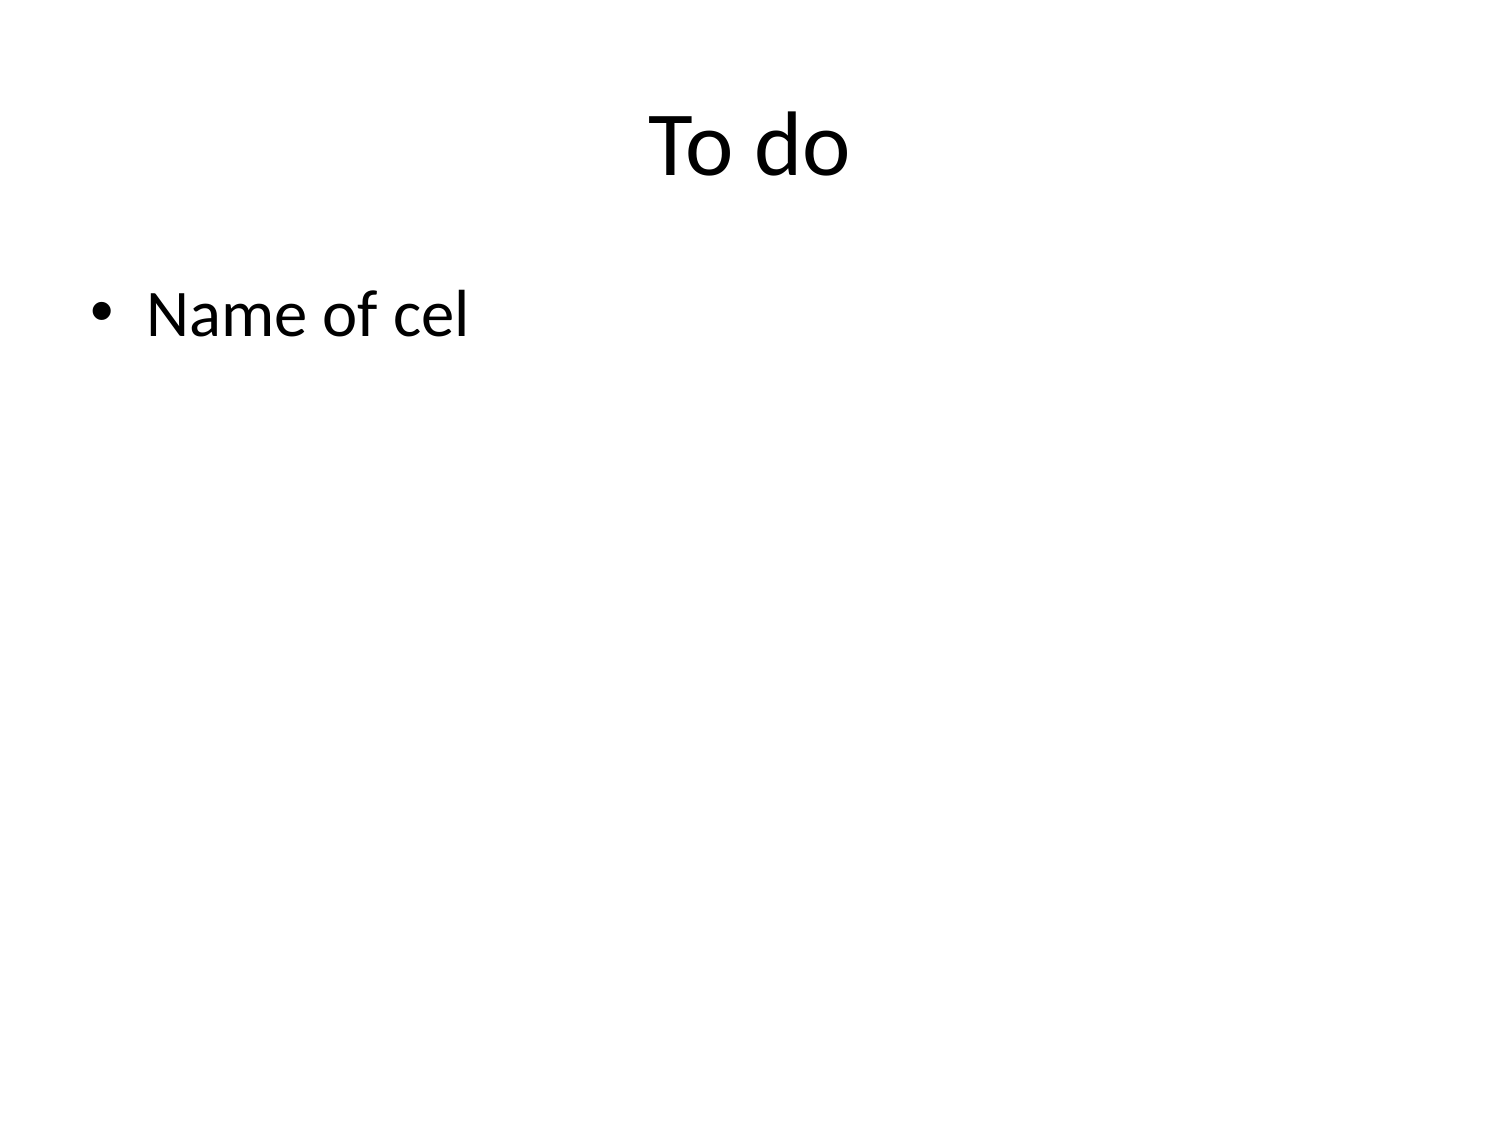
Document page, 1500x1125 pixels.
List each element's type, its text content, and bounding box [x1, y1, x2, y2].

list Name of cel [75, 262, 1425, 1005]
title To do [75, 45, 1425, 233]
